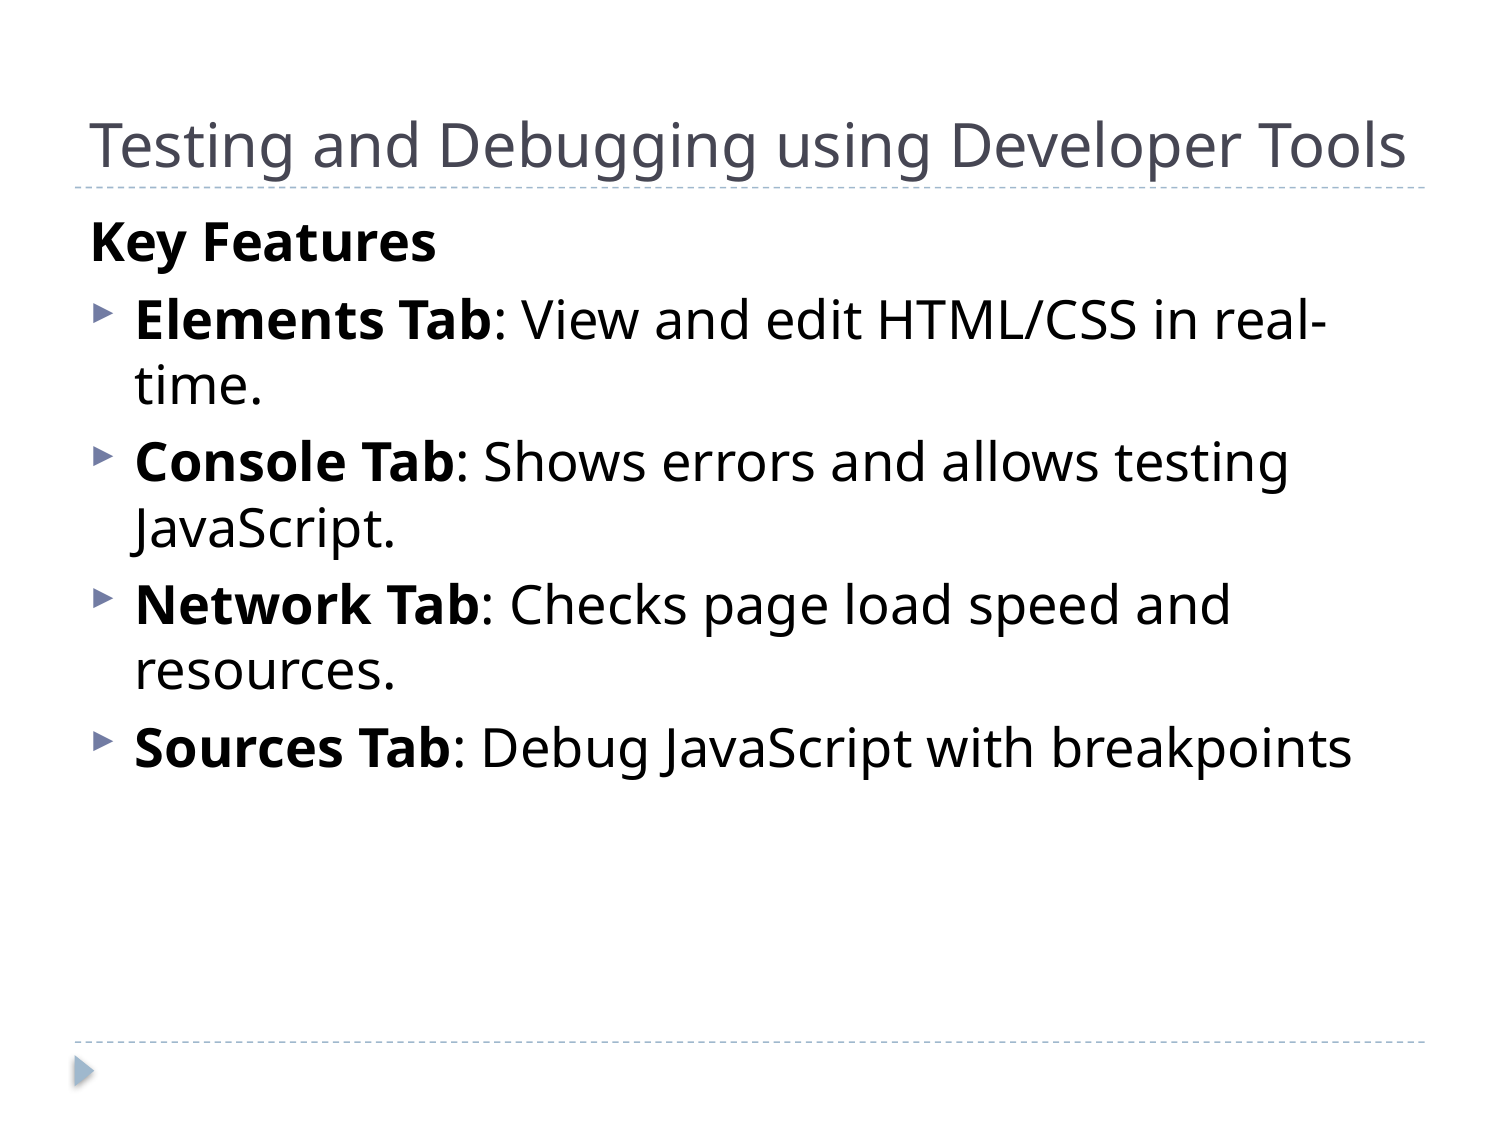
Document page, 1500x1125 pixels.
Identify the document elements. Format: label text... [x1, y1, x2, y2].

list Key Features Elements Tab: View and edit HTML/CSS in real-time. Console Tab: Shows errors and allows testing JavaScript. Network Tab: Checks page load speed and resources. Sources Tab: Debug JavaScript with breakpoints [75, 200, 1425, 1010]
title Testing and Debugging using Developer Tools [75, 24, 1425, 188]
